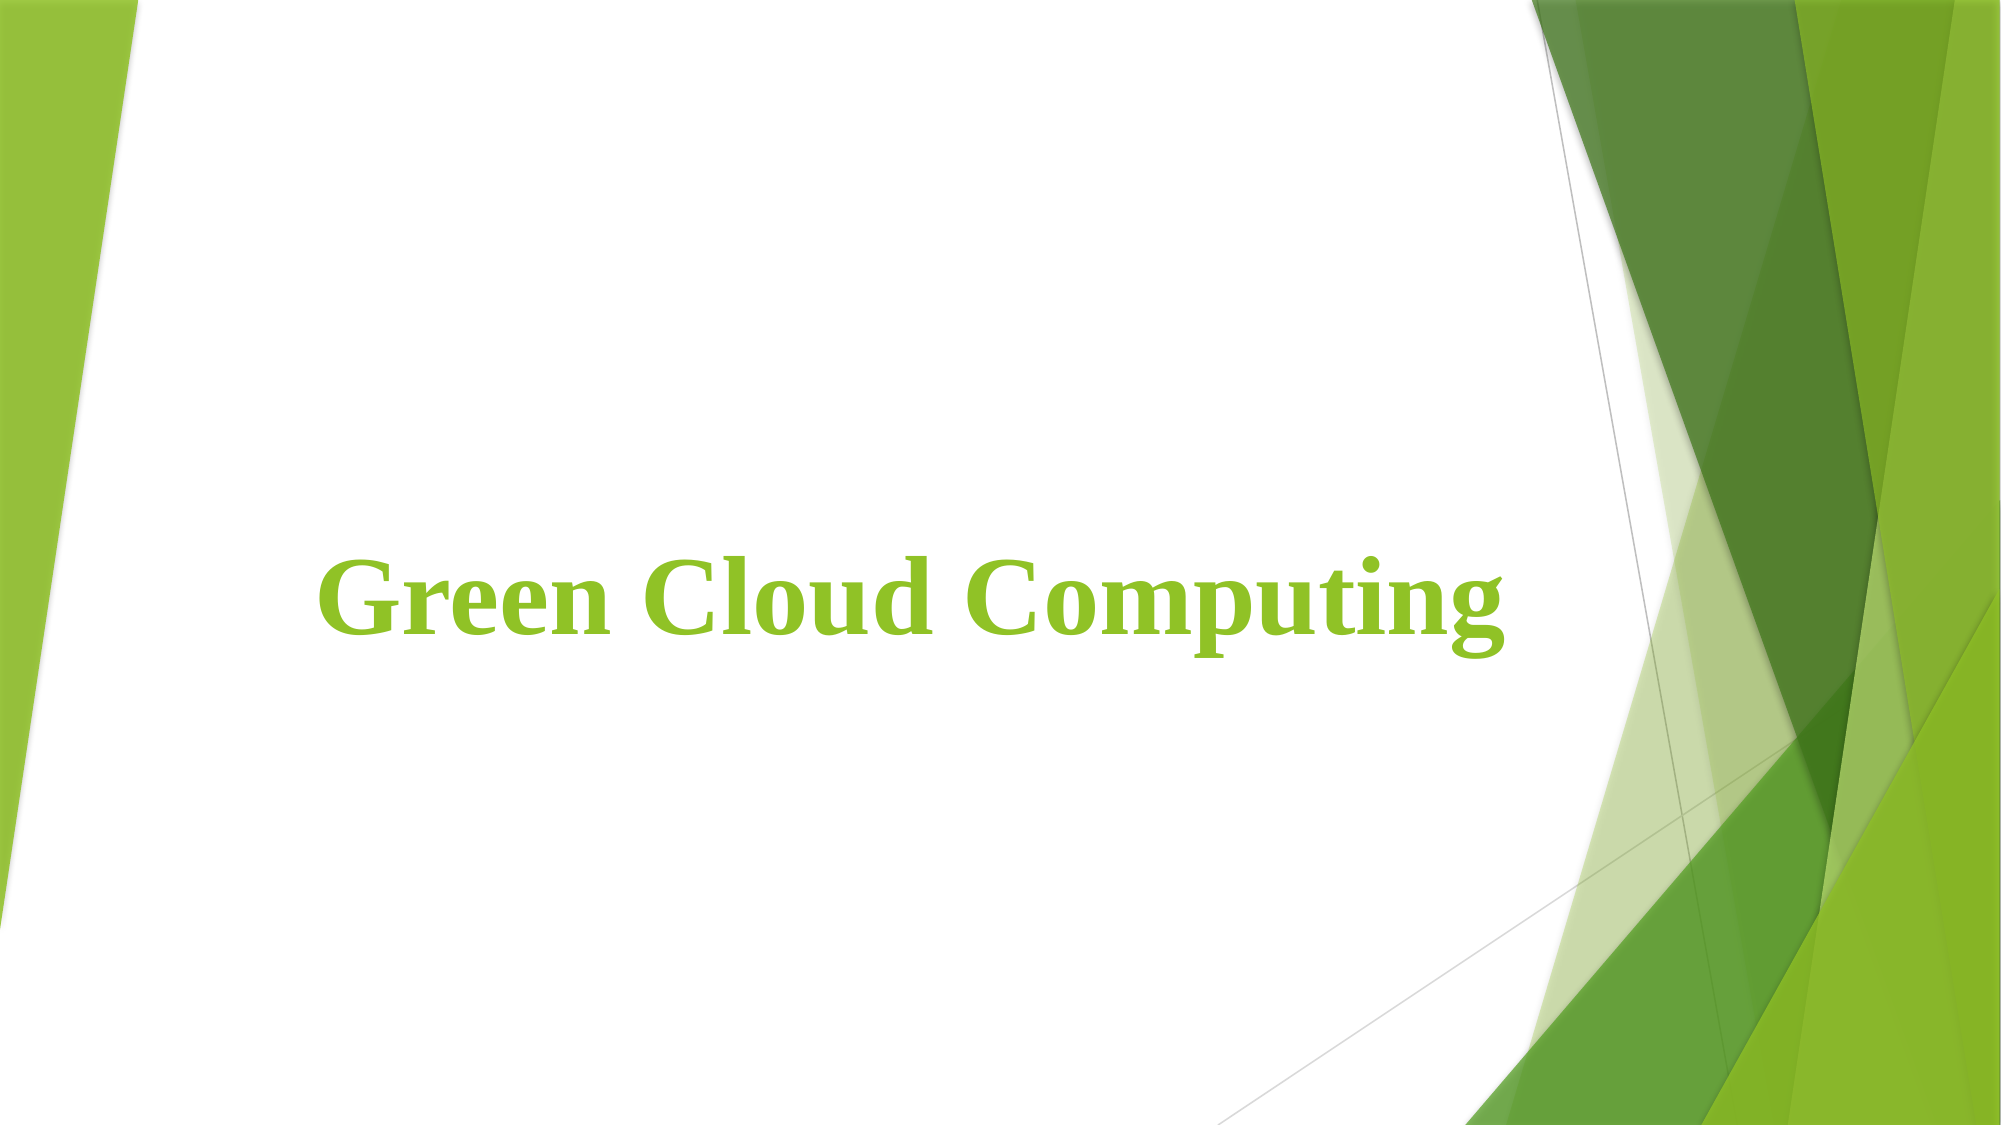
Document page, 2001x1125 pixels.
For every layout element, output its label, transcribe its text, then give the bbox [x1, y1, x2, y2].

title Green Cloud Computing [247, 394, 1522, 665]
